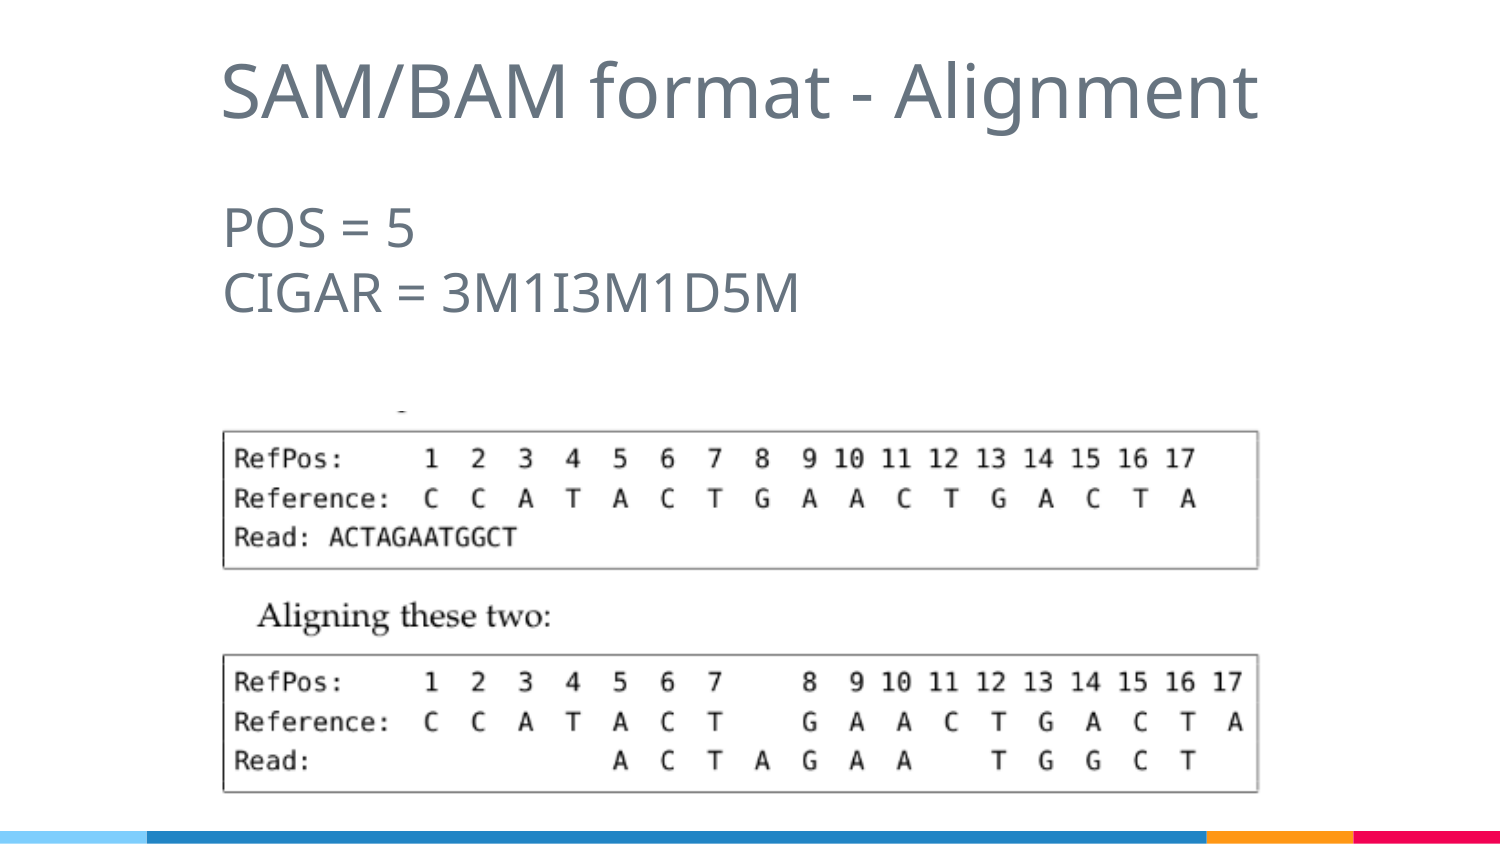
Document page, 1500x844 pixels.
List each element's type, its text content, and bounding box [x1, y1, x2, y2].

title SAM/BAM format - Alignment [0, 37, 1500, 179]
picture [211, 411, 1284, 810]
text_box POS = 5 CIGAR = 3M1I3M1D5M [207, 178, 1153, 339]
